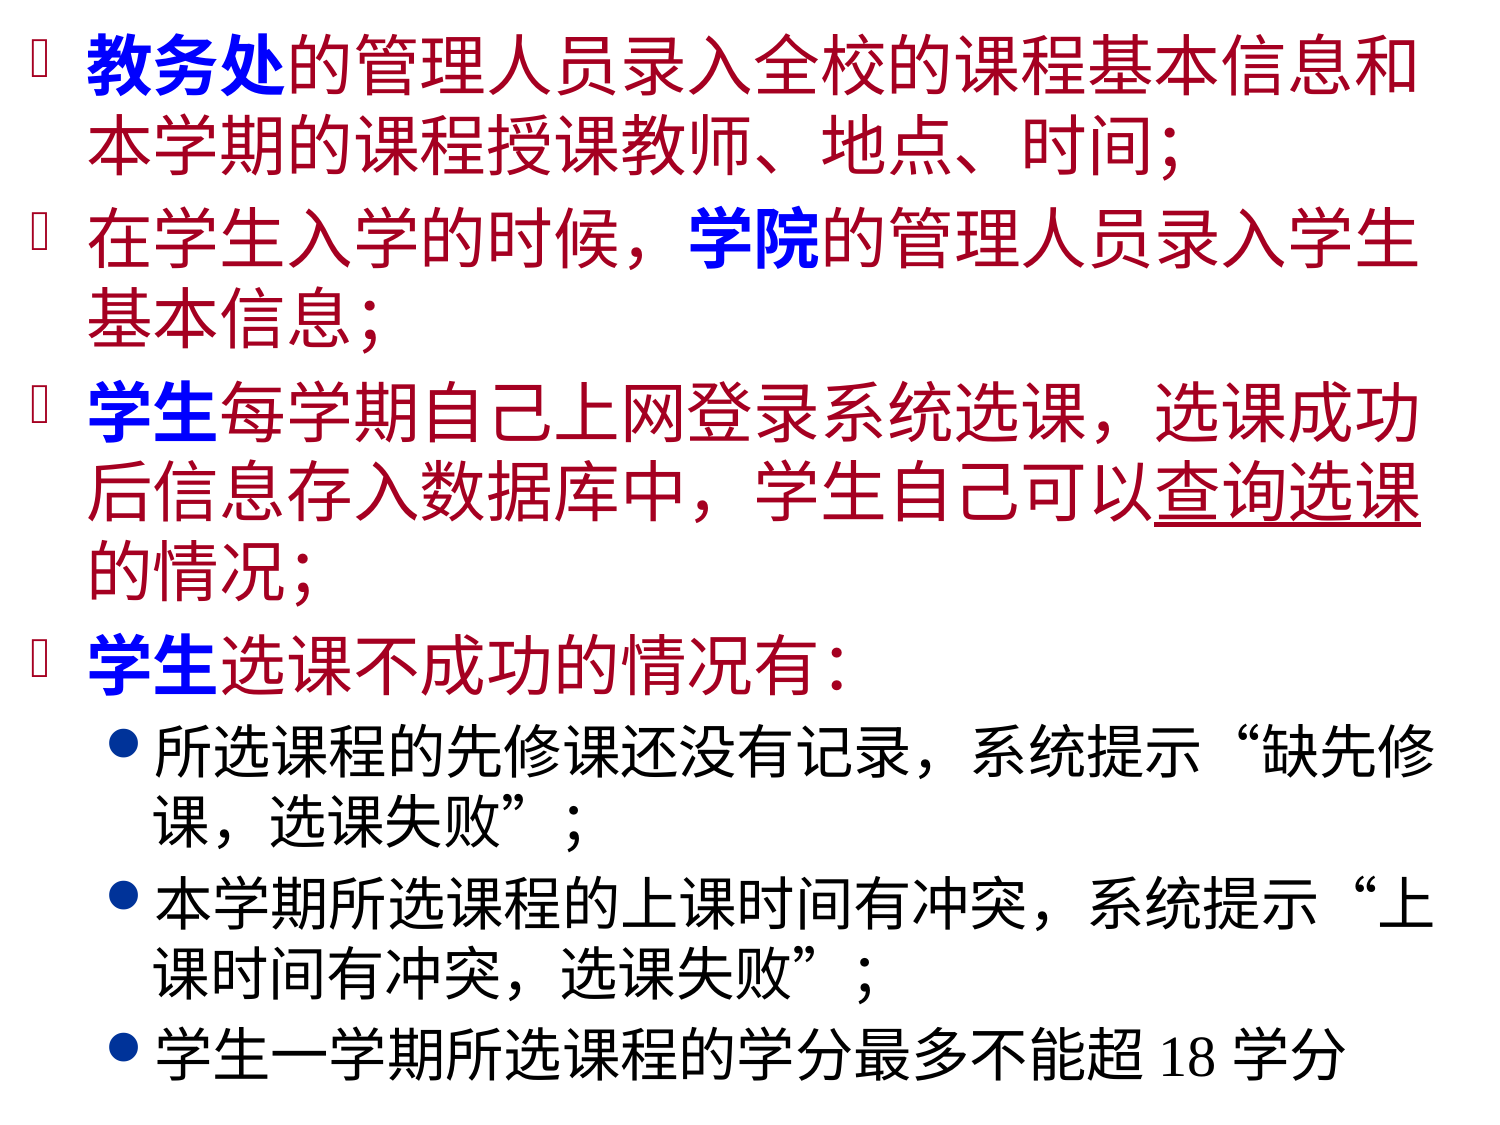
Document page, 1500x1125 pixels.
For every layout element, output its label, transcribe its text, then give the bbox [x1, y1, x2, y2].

list 教务处的管理人员录入全校的课程基本信息和本学期的课程授课教师、地点、时间； 在学生入学的时候，学院的管理人员录入学生基本信息； 学生每学期自己上网登录系统选课，选课成功后信息存入数据库中，学生自己可以查询选课的情况； 学生选课不成功的情况有： 所选课程的先修课还没有记录，系统提示“缺先修课，选课失败”； 本学期所选课程的上课时间有冲突，系统提示“上课时间有冲突，选课失败”； 学生一学期所选课程的学分最多不能超18学分 [0, 1, 1500, 883]
